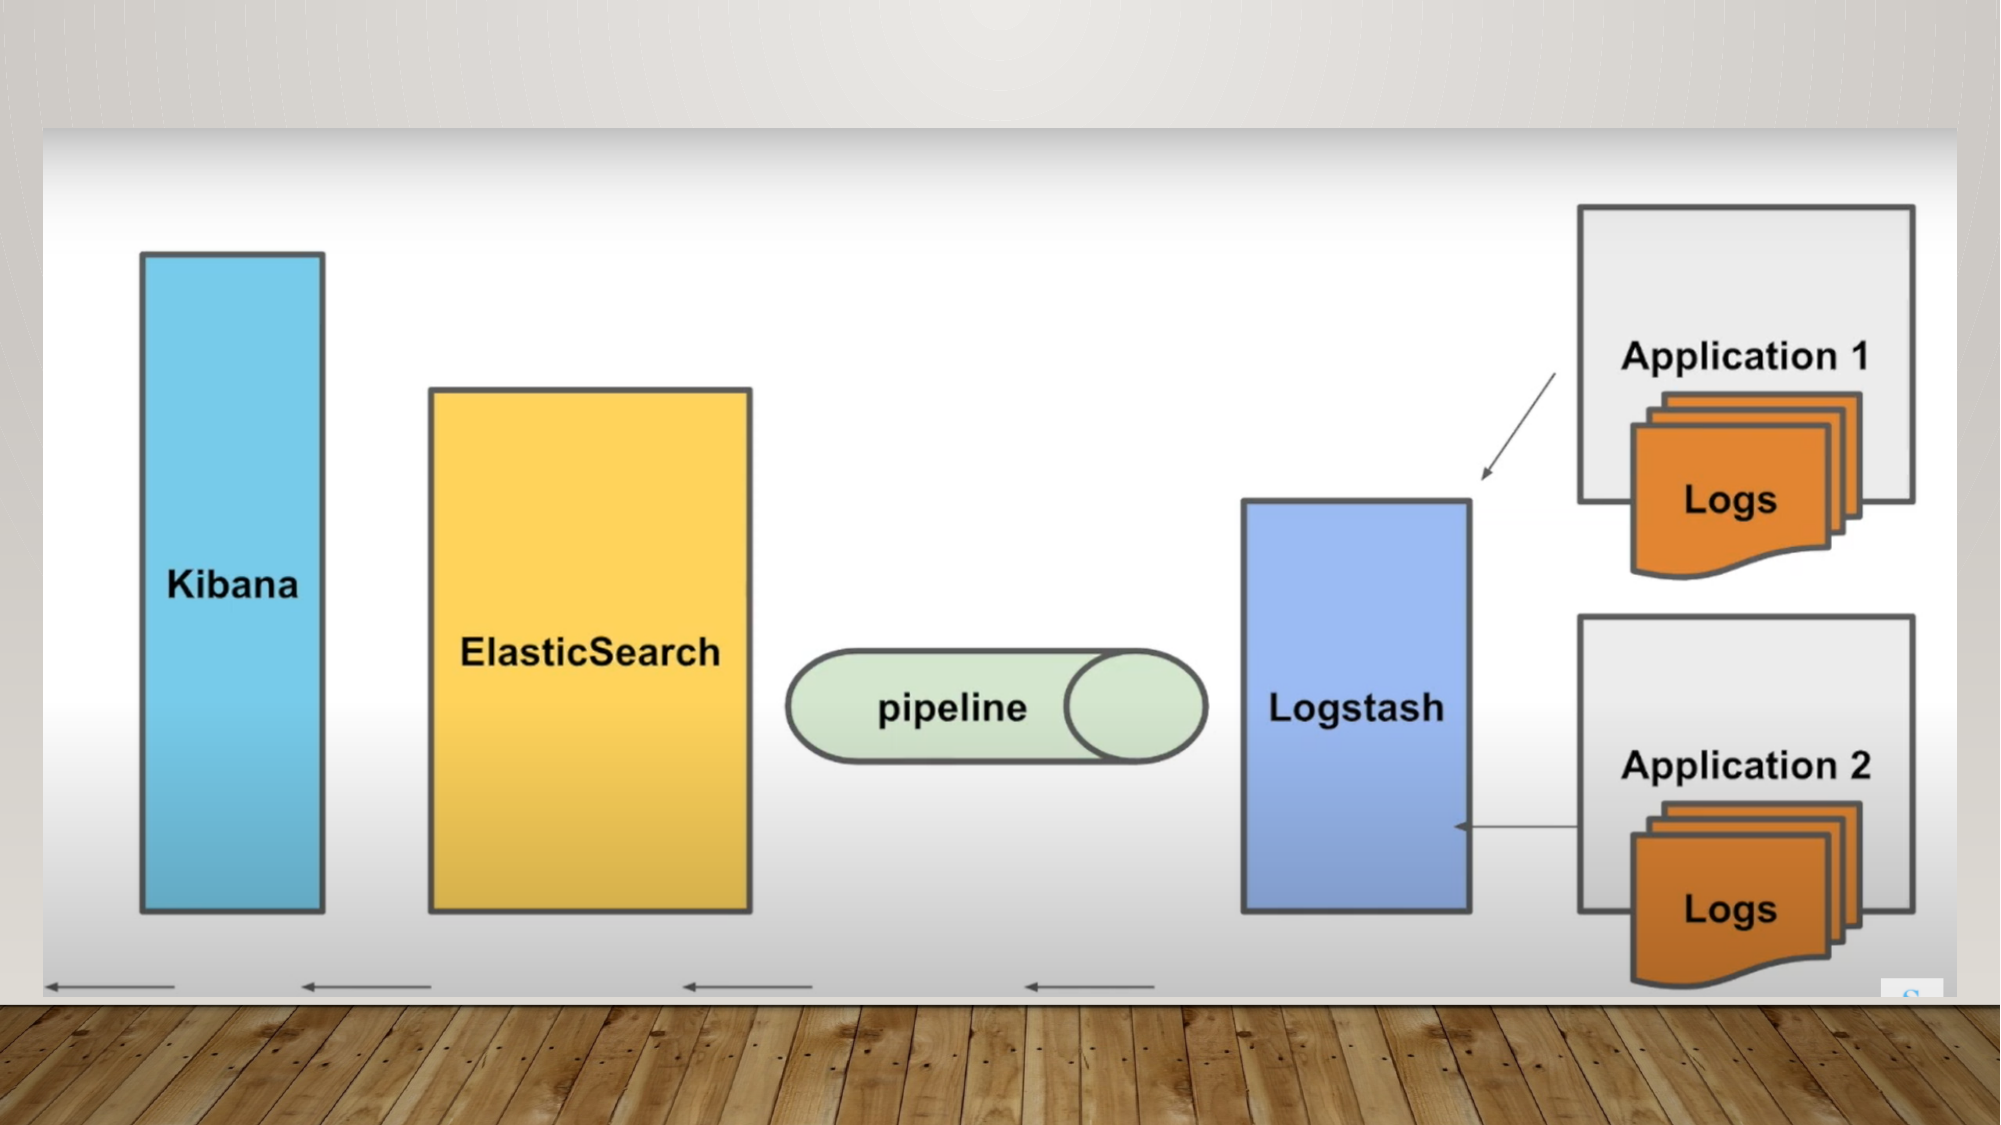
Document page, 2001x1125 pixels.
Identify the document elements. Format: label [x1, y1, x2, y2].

picture [42, 127, 1957, 998]
picture [0, 1005, 2000, 1125]
